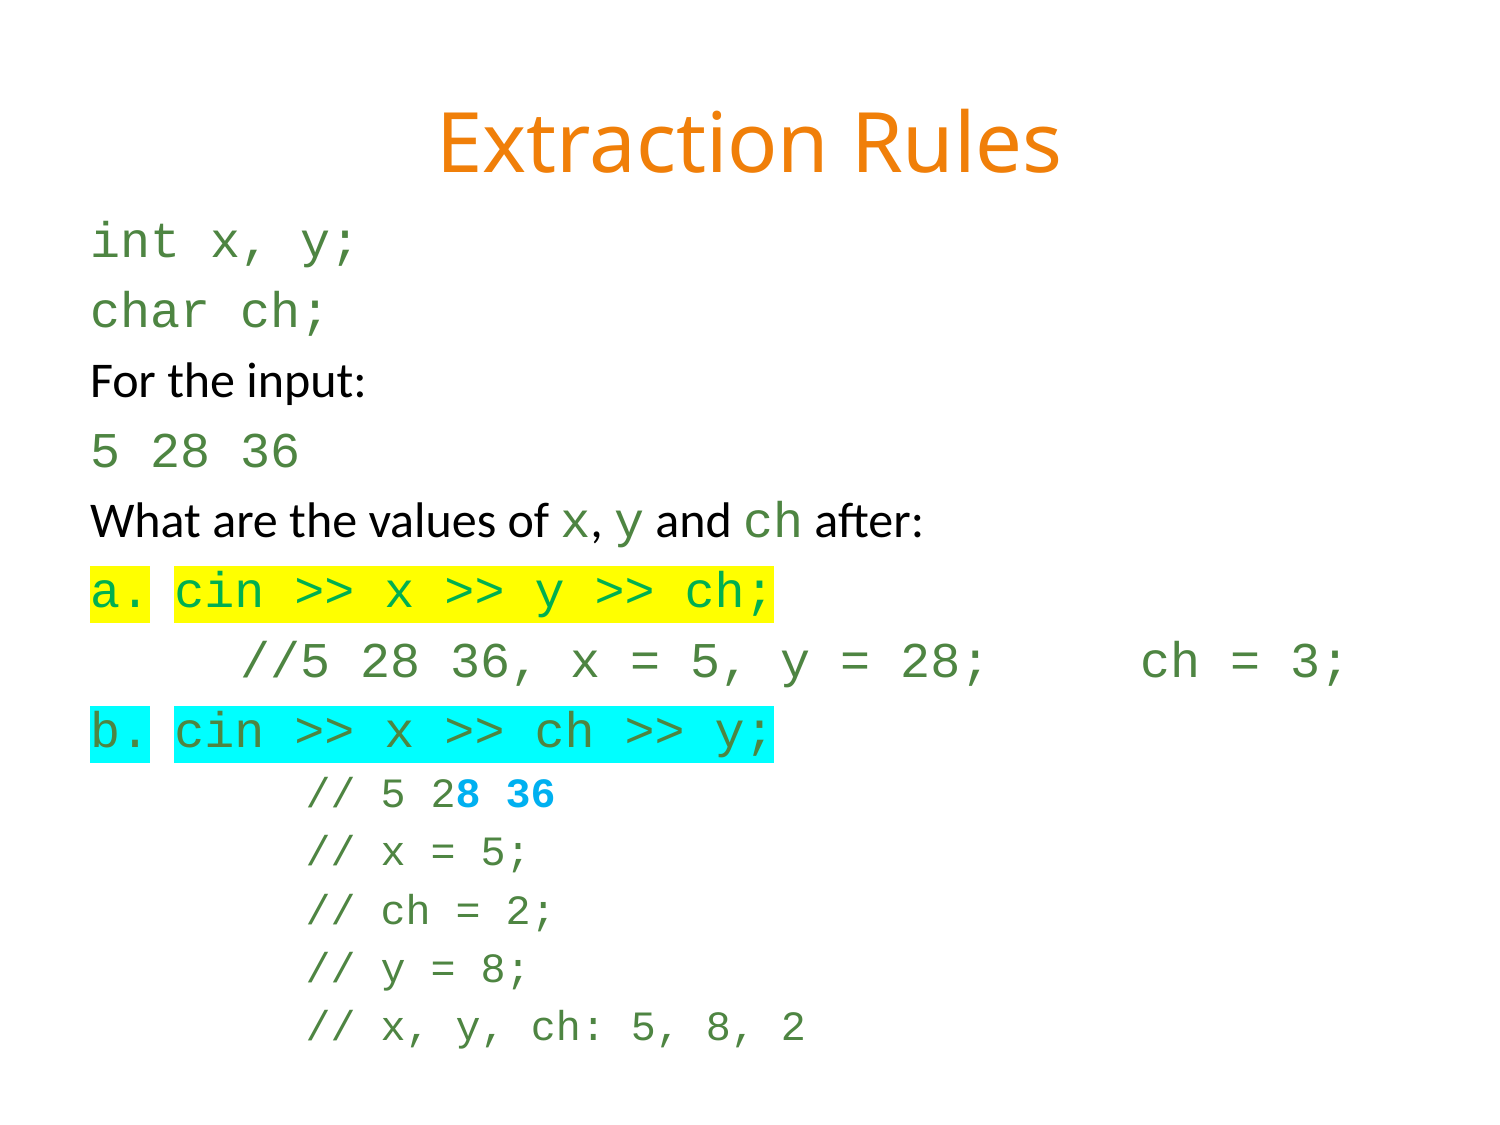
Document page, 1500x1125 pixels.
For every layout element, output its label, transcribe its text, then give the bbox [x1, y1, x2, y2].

list int x, y; char ch; For the input: 5 28 36 What are the values of x, y and ch after: cin >> x >> y >> ch; //5 28 36, x = 5, y = 28; ch = 3; cin >> x >> ch >> y; // 5 28 36 // x = 5; // ch = 2; // y = 8; // x, y, ch: 5, 8, 2 [74, 199, 1426, 1088]
title Extraction Rules [74, 44, 1426, 199]
